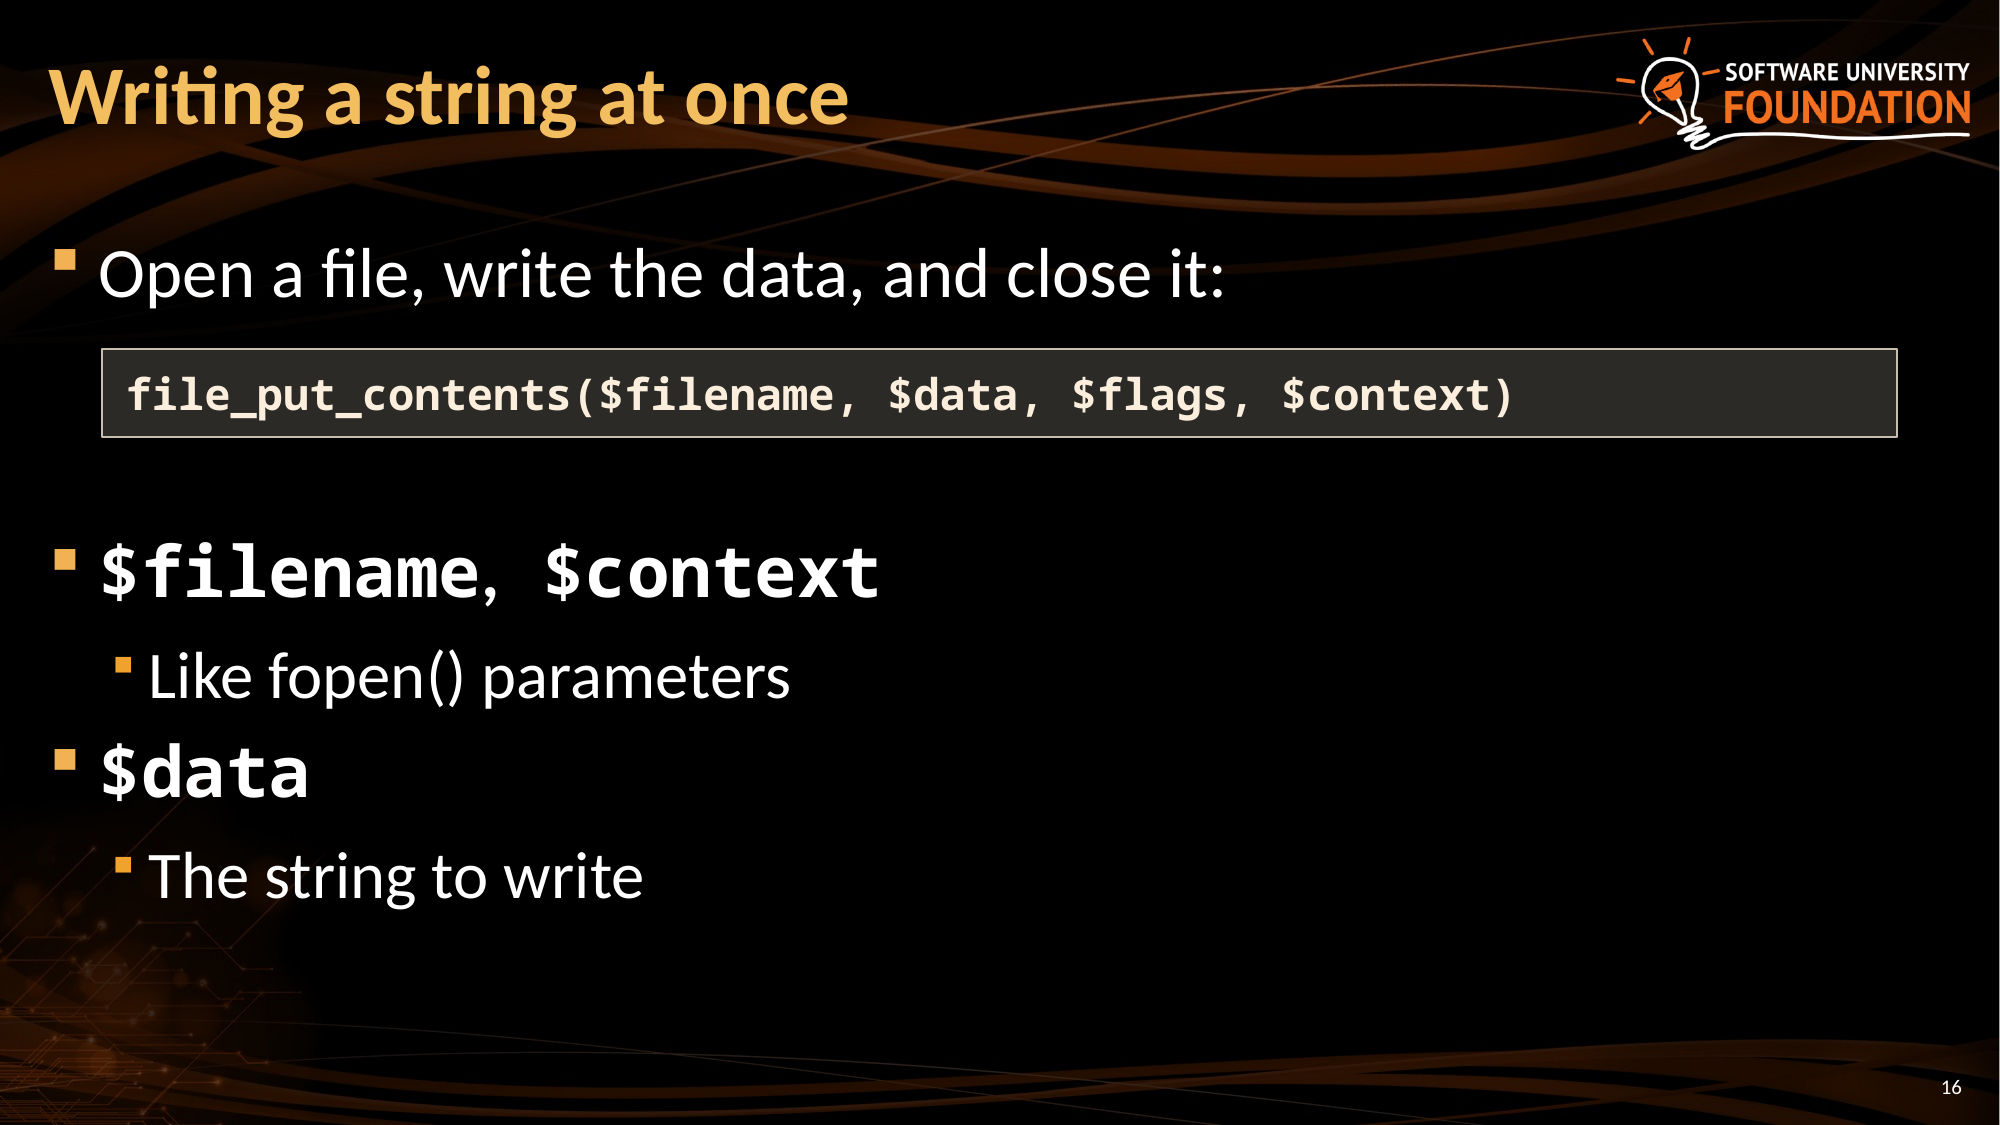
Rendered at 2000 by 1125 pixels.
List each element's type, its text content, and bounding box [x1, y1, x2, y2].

picture [0, 0, 2000, 1125]
slide_number 16 [1897, 1070, 1968, 1103]
title Writing a string at once [30, 6, 1602, 189]
text_box file_put_contents($filename, $data, $flags, $context) [102, 348, 1898, 437]
list Open a file, write the data, and close it: $filename, $context Like fopen() parameters $data The string to write [31, 230, 1968, 1075]
